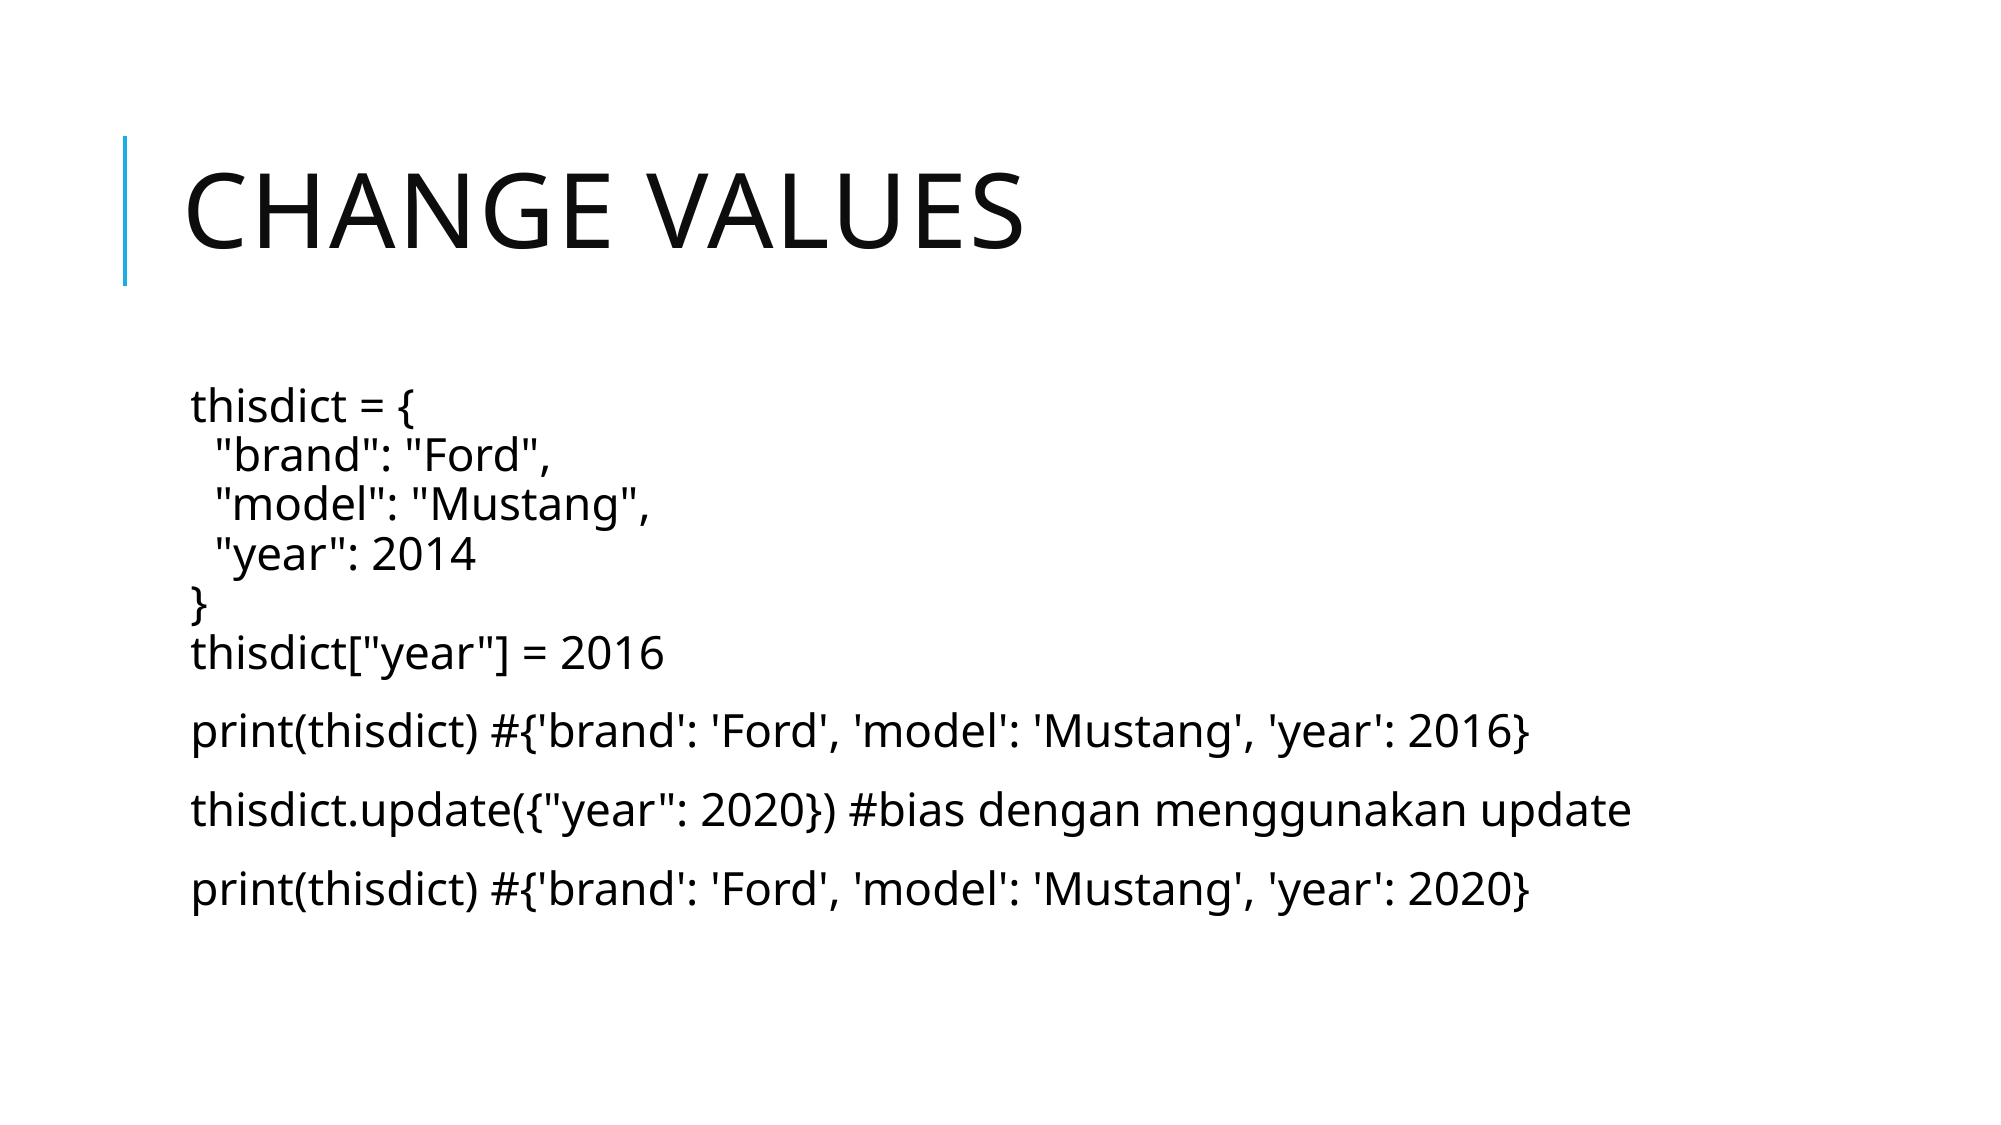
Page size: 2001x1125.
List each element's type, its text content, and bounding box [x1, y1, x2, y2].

list thisdict = { "brand": "Ford", "model": "Mustang", "year": 2014 } thisdict["year"] = 2016 print(thisdict) #{'brand': 'Ford', 'model': 'Mustang', 'year': 2016} thisdict.update({"year": 2020}) #bias dengan menggunakan update print(thisdict) #{'brand': 'Ford', 'model': 'Mustang', 'year': 2020} [168, 375, 1763, 1035]
title Change Values [168, 96, 1763, 342]
